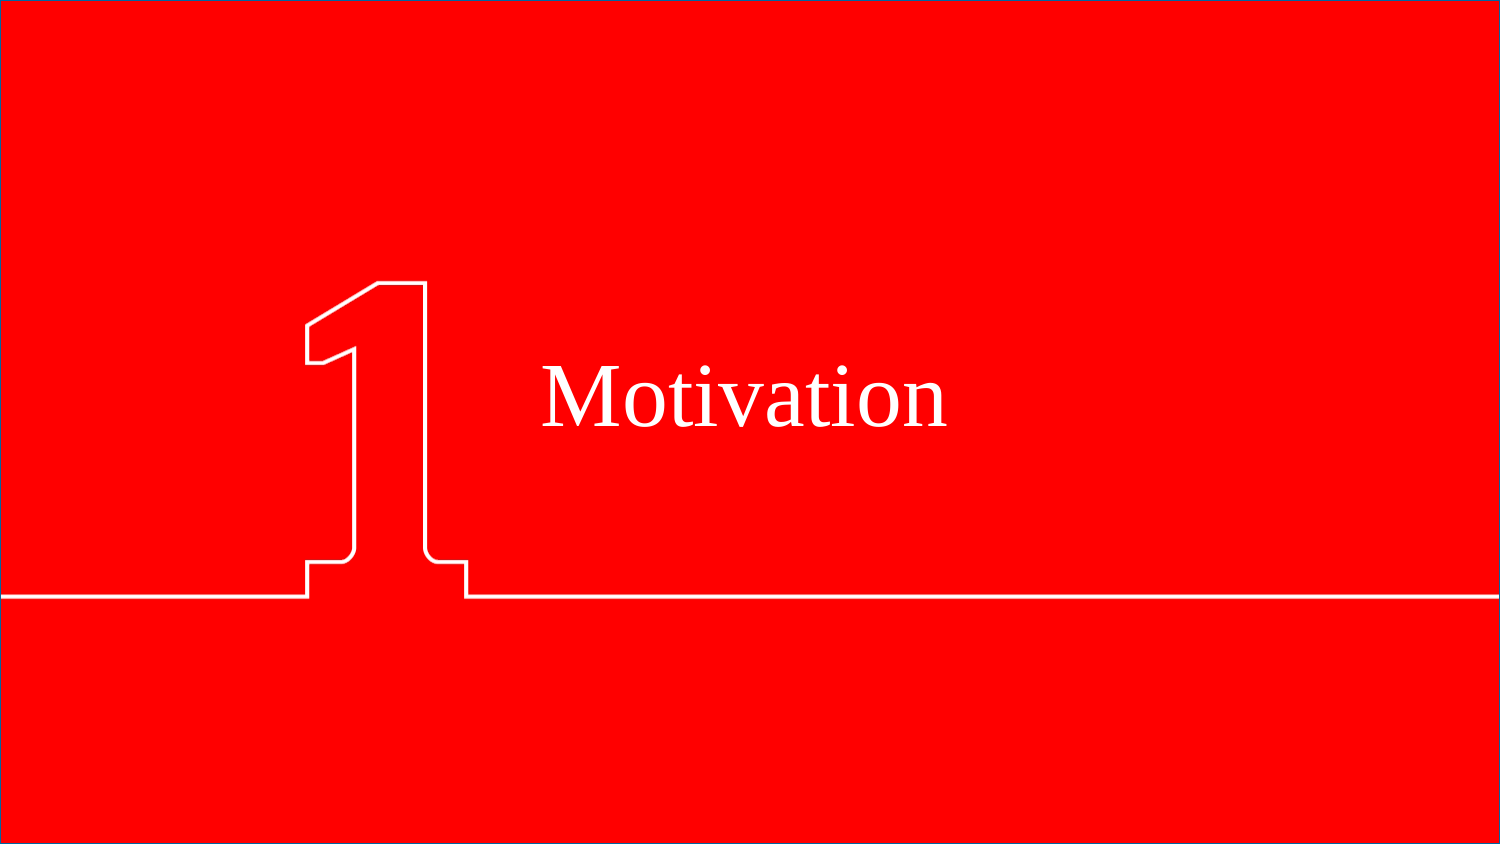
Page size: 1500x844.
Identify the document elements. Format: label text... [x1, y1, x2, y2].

picture [1, 1, 1499, 843]
title Motivation [525, 327, 1424, 505]
